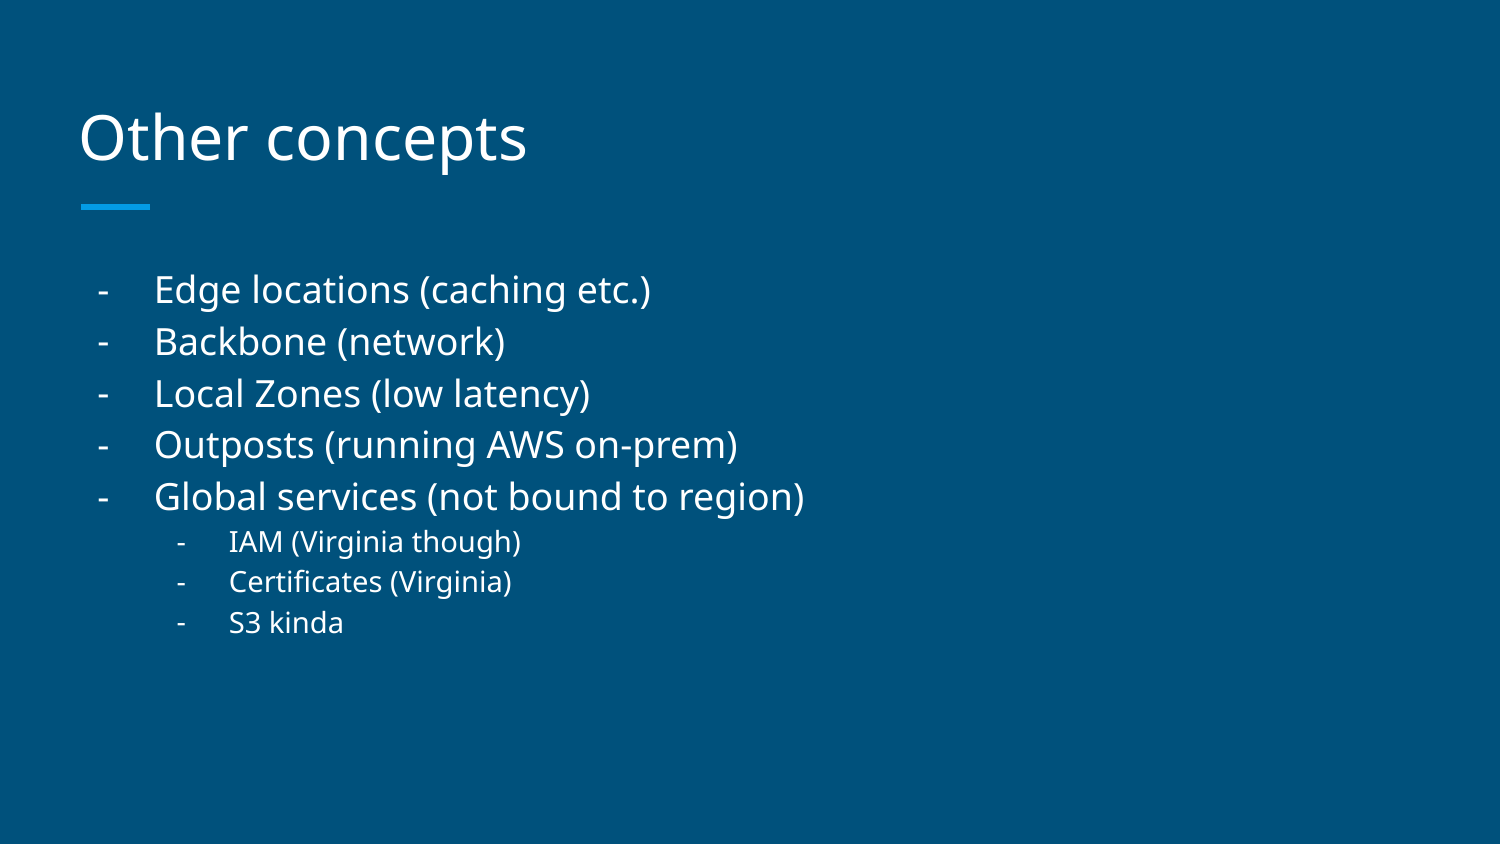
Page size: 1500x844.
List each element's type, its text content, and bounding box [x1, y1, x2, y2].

title Other concepts [63, 75, 1437, 188]
list Edge locations (caching etc.) Backbone (network) Local Zones (low latency) Outposts (running AWS on-prem) Global services (not bound to region) IAM (Virginia though) Certificates (Virginia) S3 kinda [63, 244, 1437, 750]
